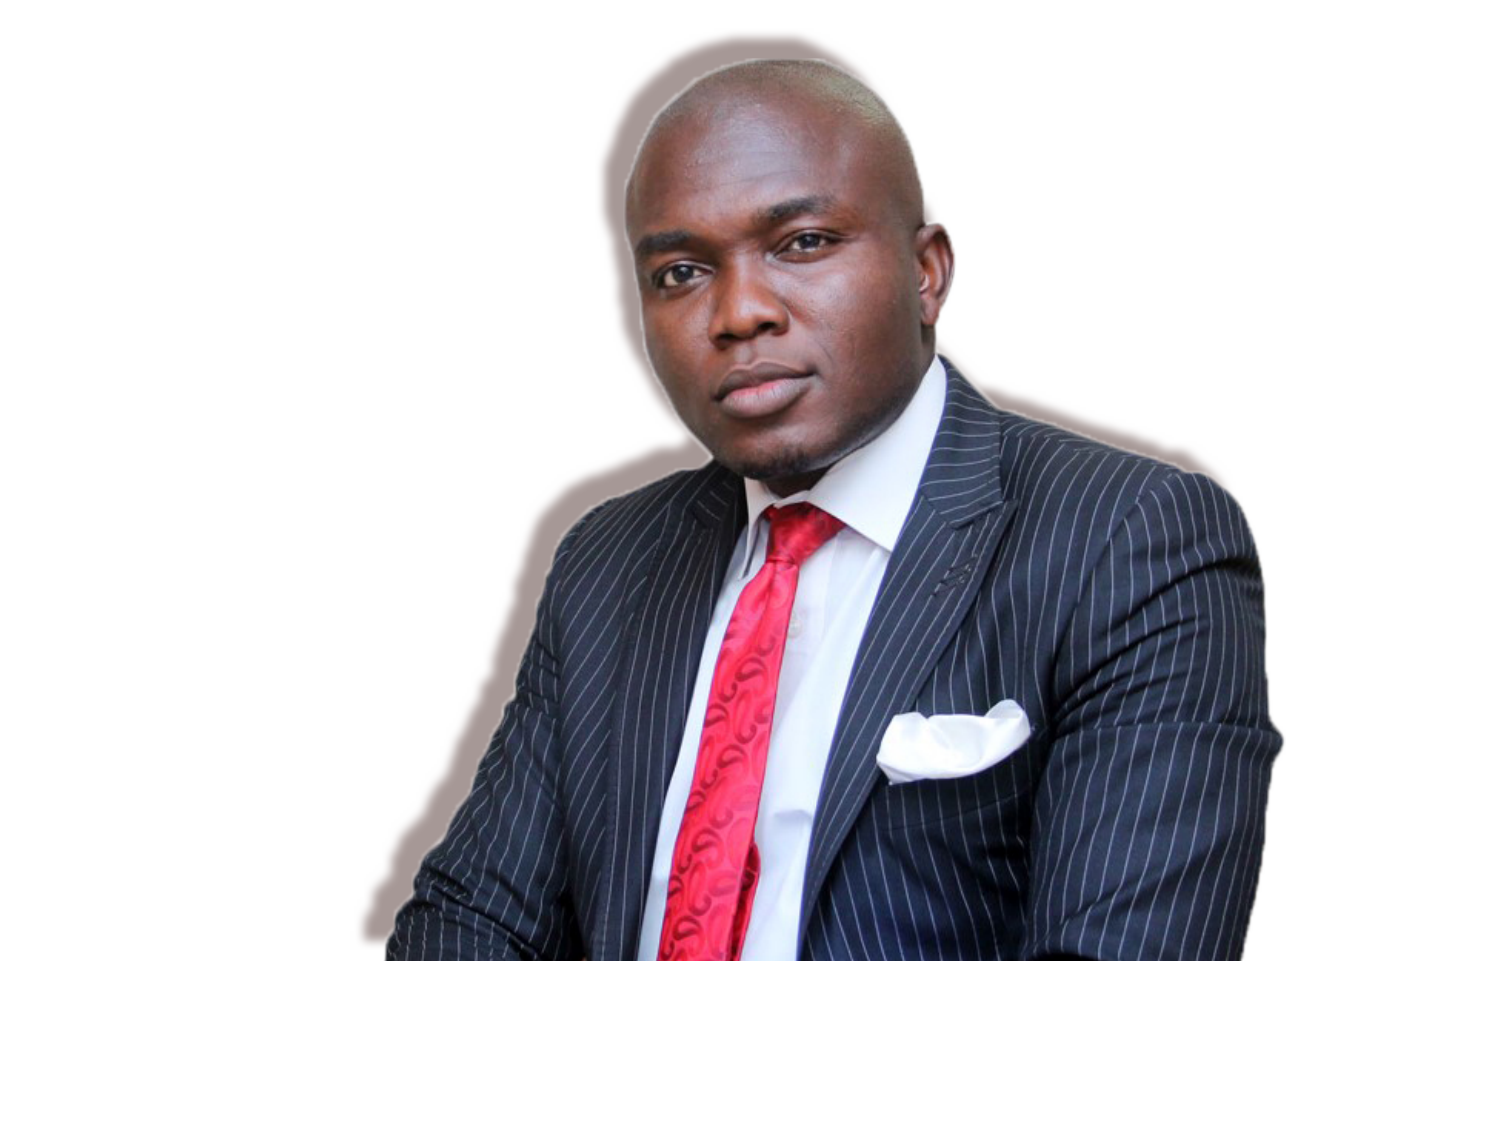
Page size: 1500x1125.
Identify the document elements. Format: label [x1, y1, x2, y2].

picture [374, 58, 1287, 962]
